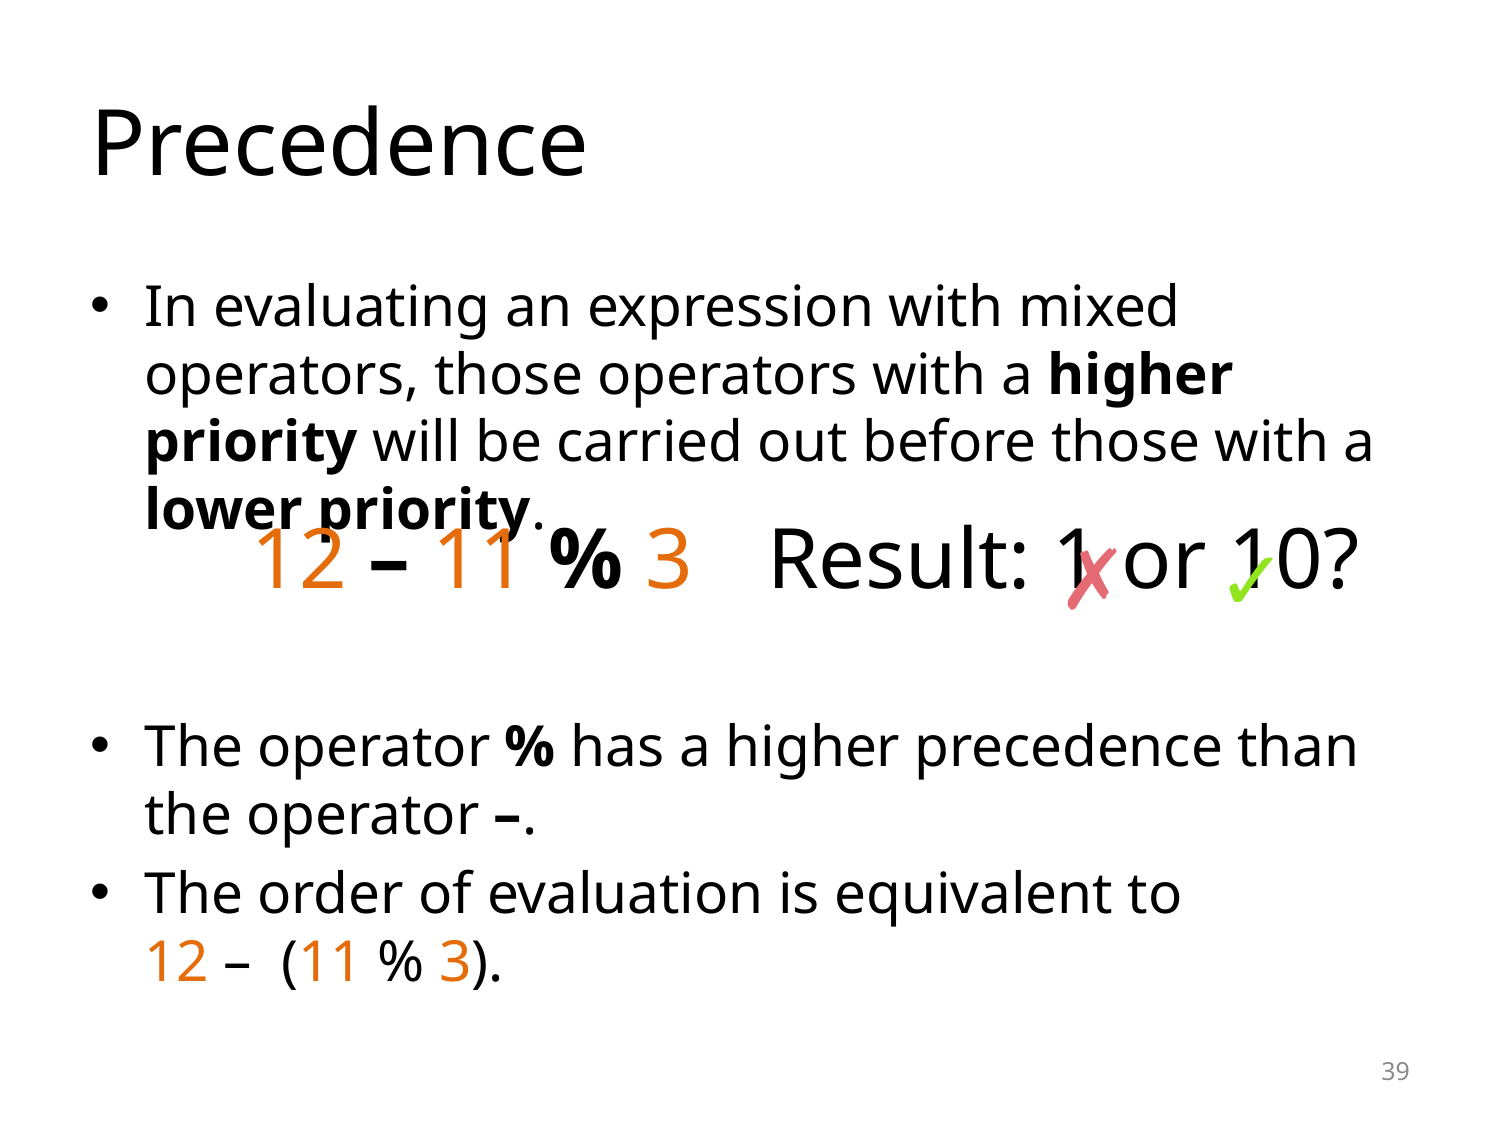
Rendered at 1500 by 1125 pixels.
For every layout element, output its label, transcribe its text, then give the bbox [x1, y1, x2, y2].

text_box Result: 1 or 10? [752, 497, 1375, 613]
slide_number 39 [1074, 1042, 1425, 1103]
list In evaluating an expression with mixed operators, those operators with a higher priority will be carried out before those with a lower priority. The operator % has a higher precedence than the operator –. The order of evaluation is equivalent to 12 – (11 % 3). [75, 262, 1425, 1005]
text_box 12 – 11 % 3 [237, 497, 711, 613]
text_box ✓ [1201, 518, 1305, 637]
title Precedence [75, 45, 1425, 233]
text_box ✗ [1042, 517, 1146, 636]
